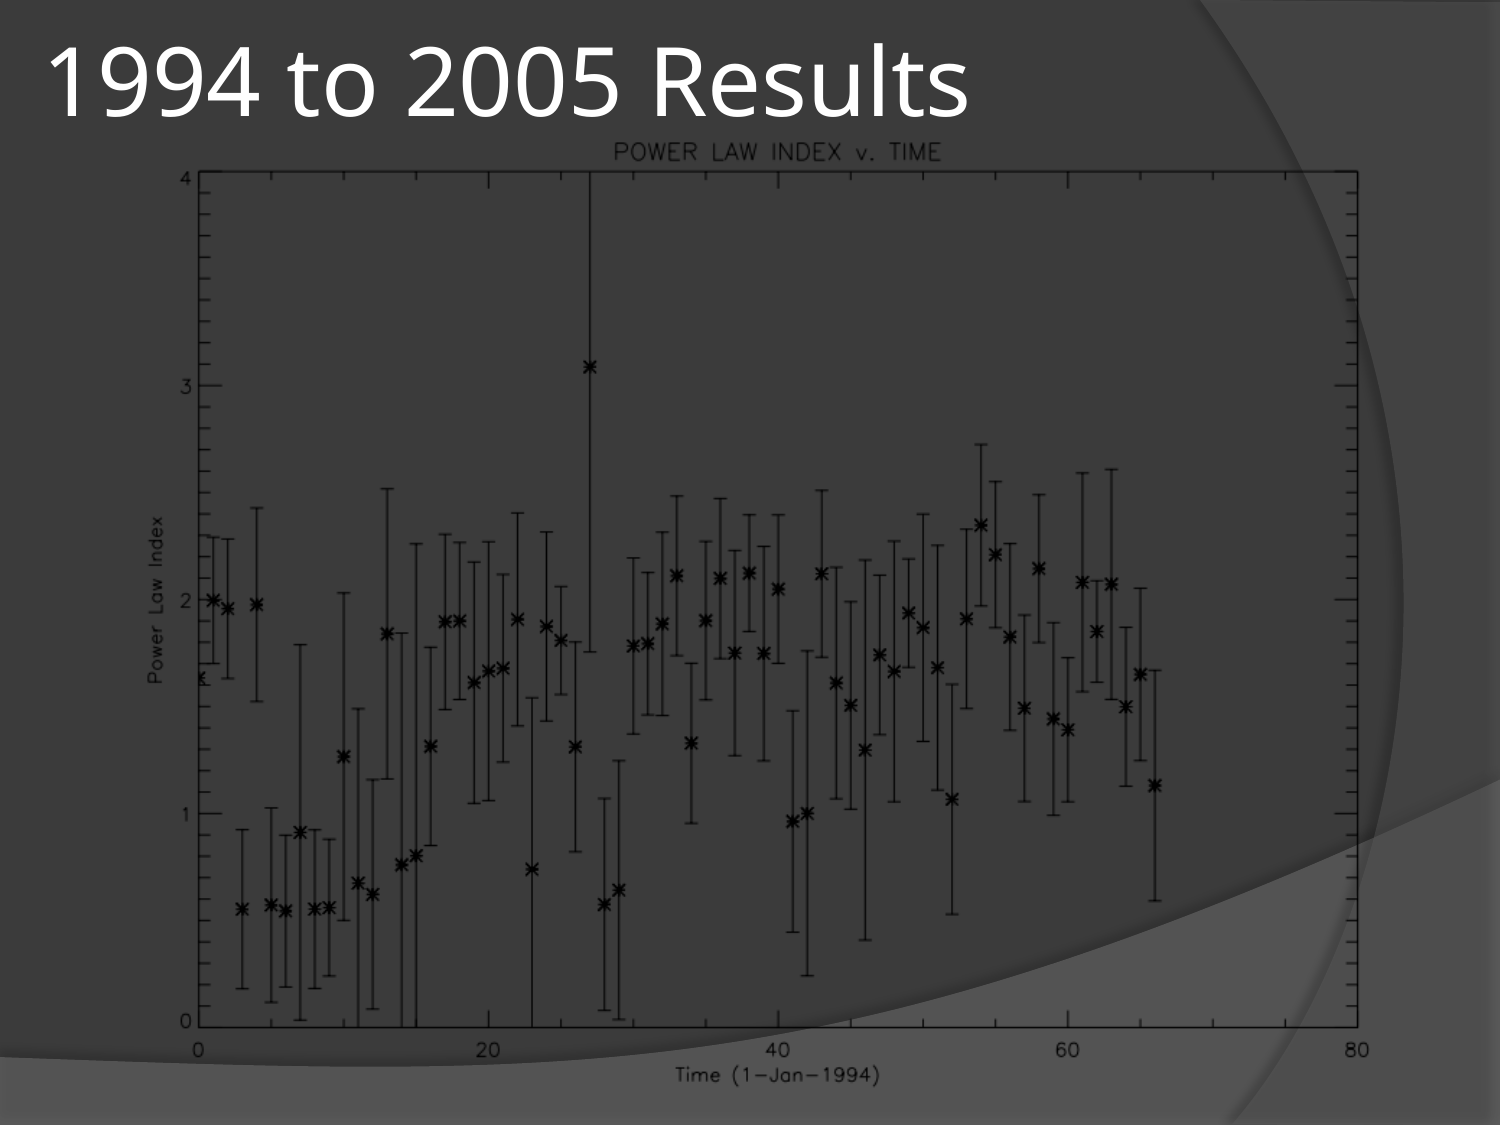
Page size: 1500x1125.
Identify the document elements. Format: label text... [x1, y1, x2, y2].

title 1994 to 2005 Results [35, 0, 1261, 172]
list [126, 133, 1384, 1093]
